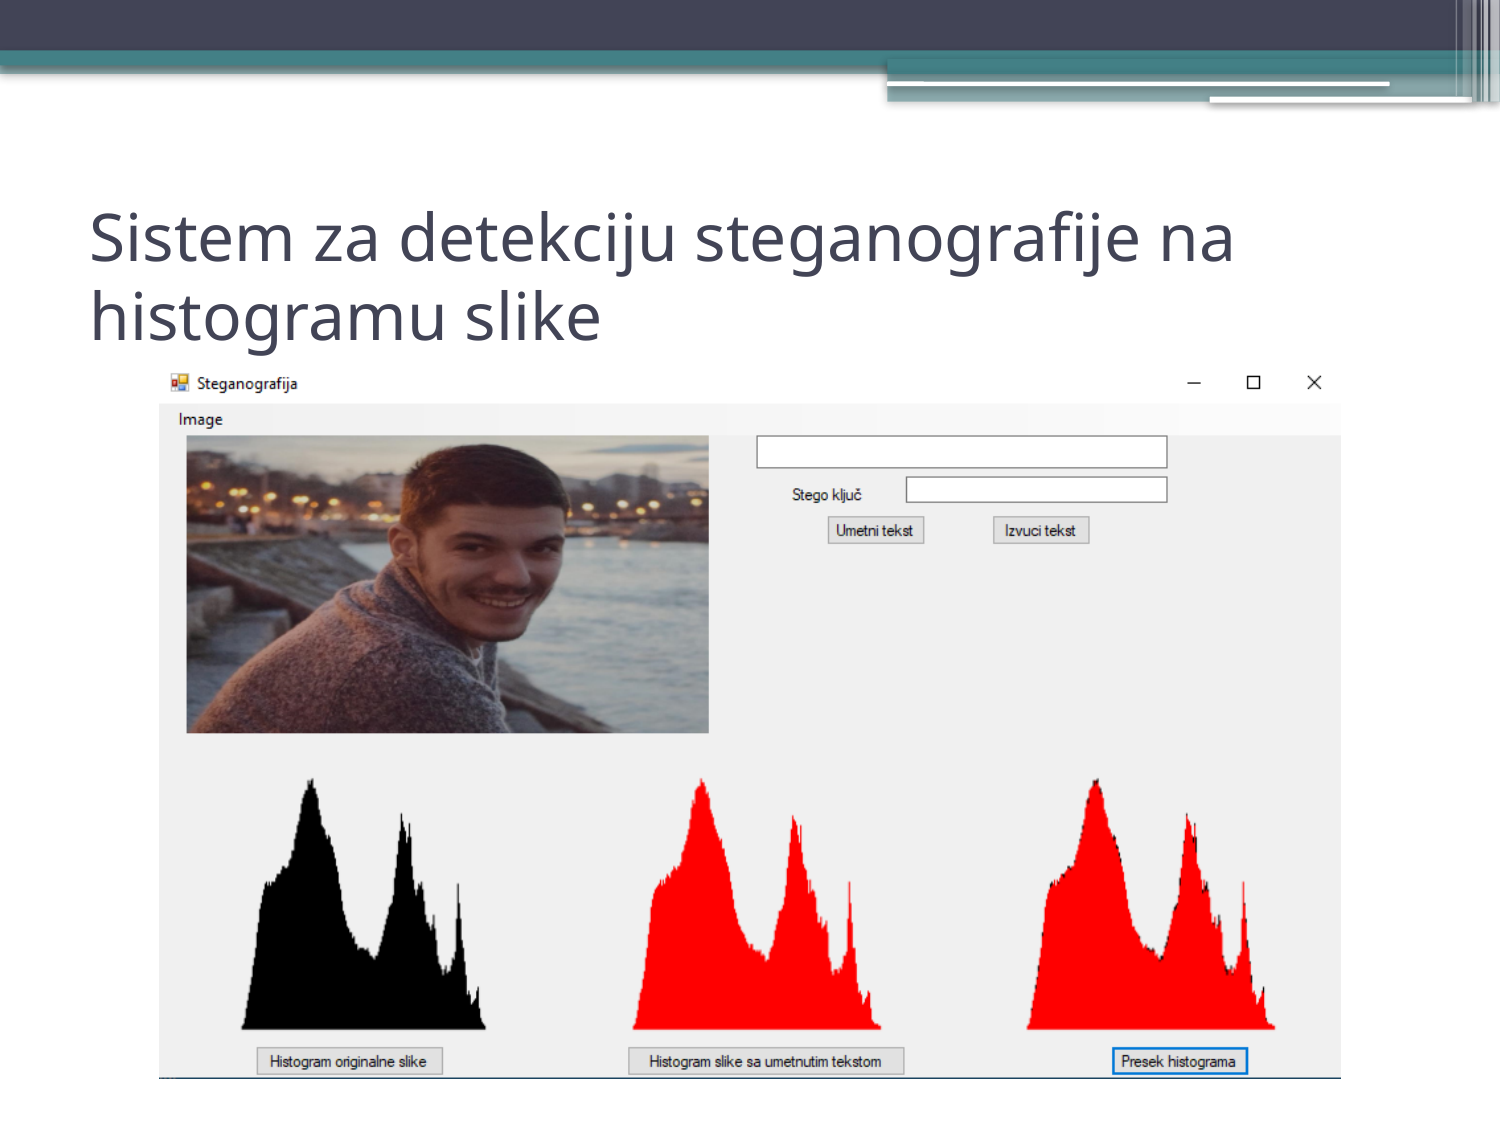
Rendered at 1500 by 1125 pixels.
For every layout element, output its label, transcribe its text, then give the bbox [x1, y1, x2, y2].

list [159, 368, 1341, 1079]
title Sistem za detekciju steganografije na histogramu slike [75, 187, 1425, 363]
